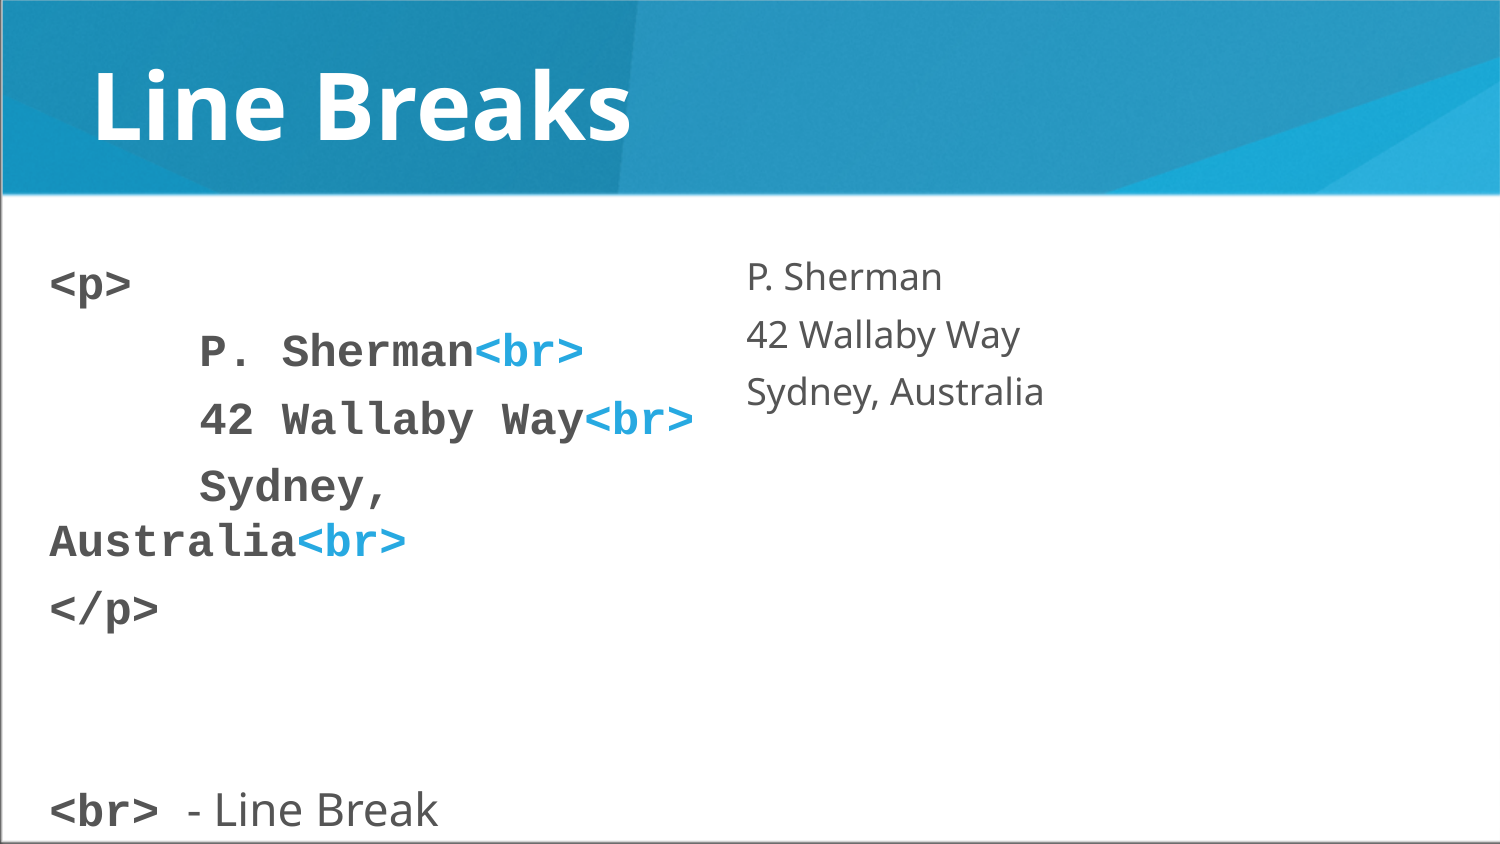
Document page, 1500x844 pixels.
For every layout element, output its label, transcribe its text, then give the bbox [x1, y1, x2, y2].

list P. Sherman 42 Wallaby Way Sydney, Australia [731, 238, 1460, 800]
title Line Breaks [75, 33, 1425, 175]
list <p> P. Sherman<br> 42 Wallaby Way<br> Sydney, Australia<br> </p> <br> - Line Break [34, 238, 731, 800]
picture [0, 0, 1500, 844]
